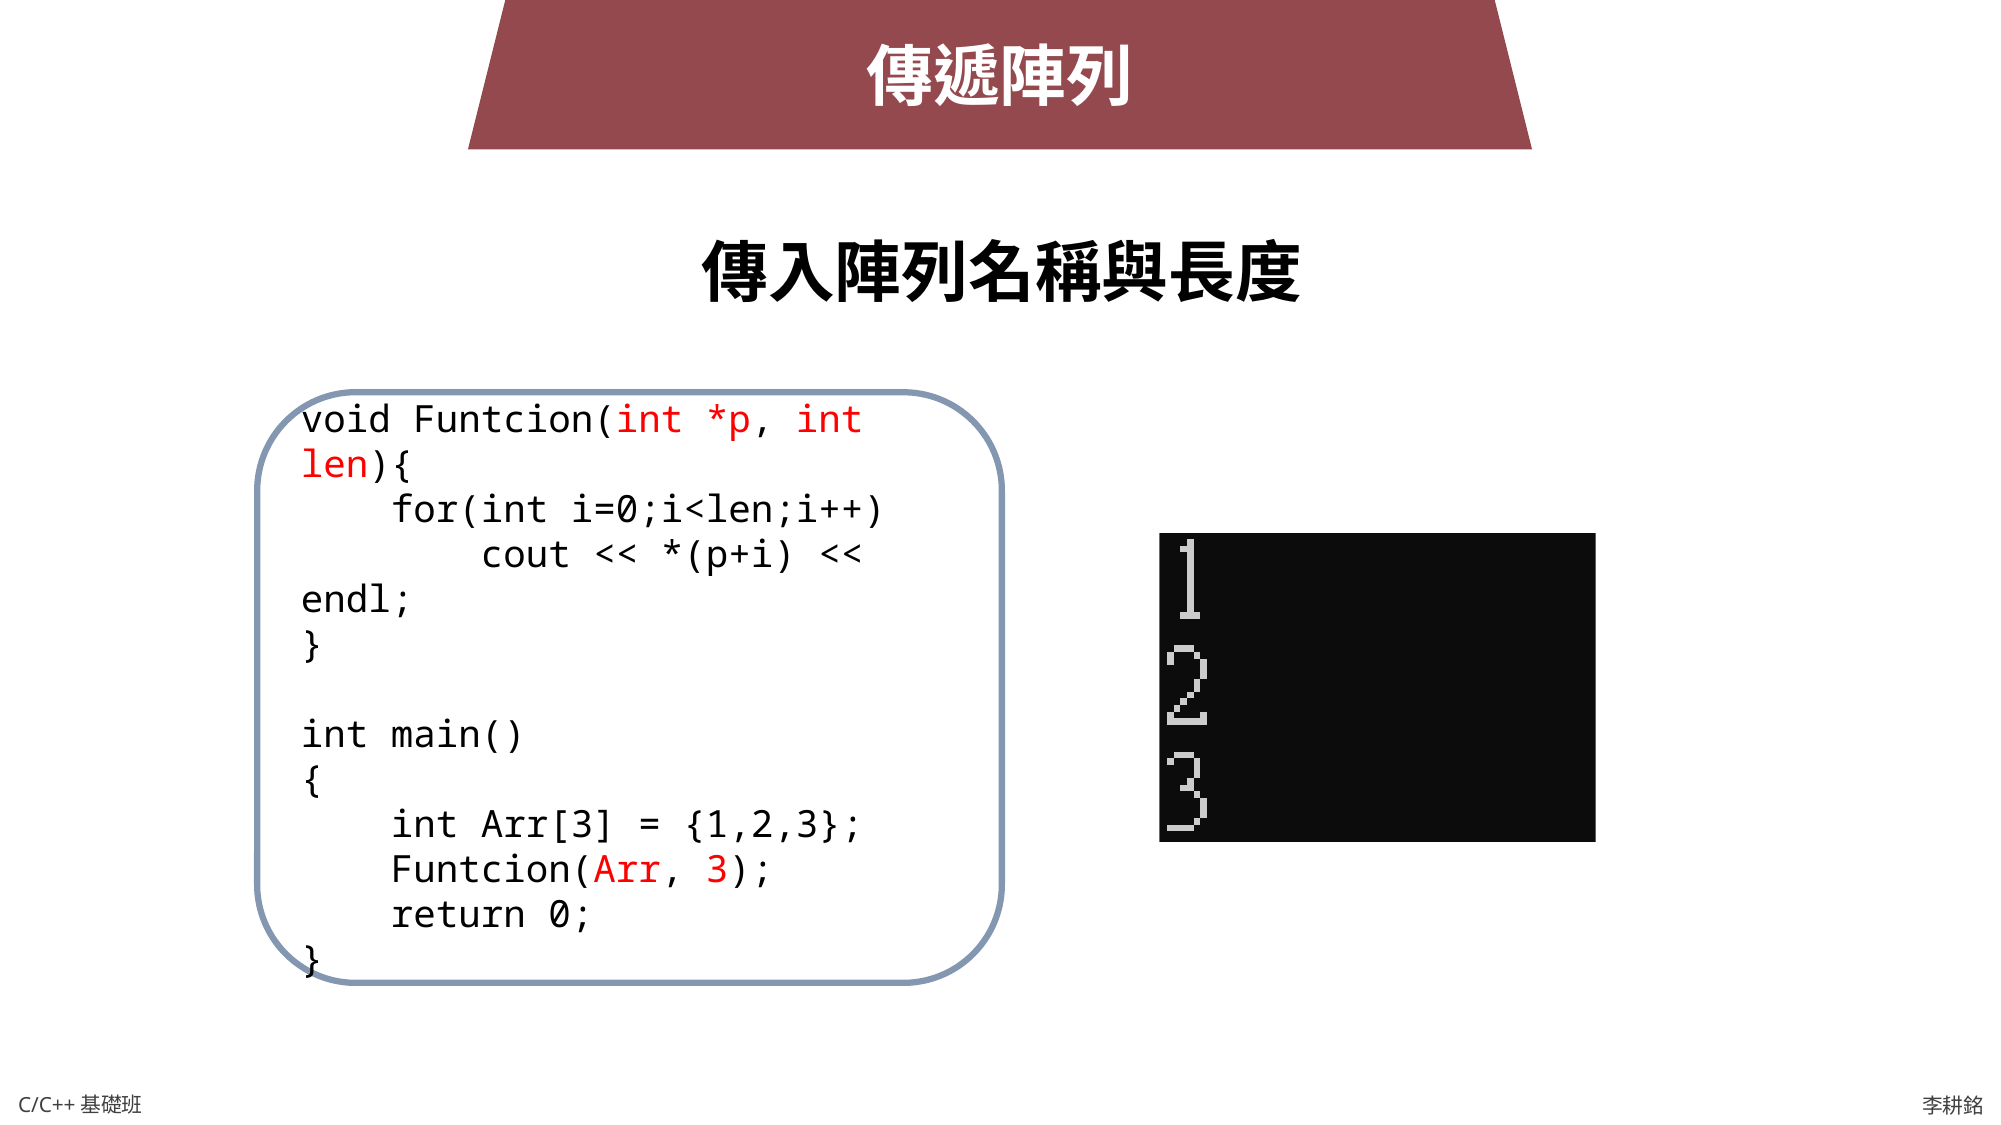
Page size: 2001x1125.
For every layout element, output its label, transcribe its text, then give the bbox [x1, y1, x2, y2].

text_box 李耕銘 [1907, 1084, 2000, 1125]
text_box C/C++基礎班 [3, 1084, 158, 1125]
picture [1158, 533, 1596, 842]
text_box 傳入陣列名稱與長度 [685, 222, 1318, 318]
text_box void Funtcion(int *p, int len){ for(int i=0;i<len;i++) cout << *(p+i) << endl; } int main() { int Arr[3] = {1,2,3}; Funtcion(Arr, 3); return 0; } [256, 391, 1003, 984]
text_box 傳遞陣列 [851, 26, 1149, 122]
text_box [466, 0, 1534, 151]
